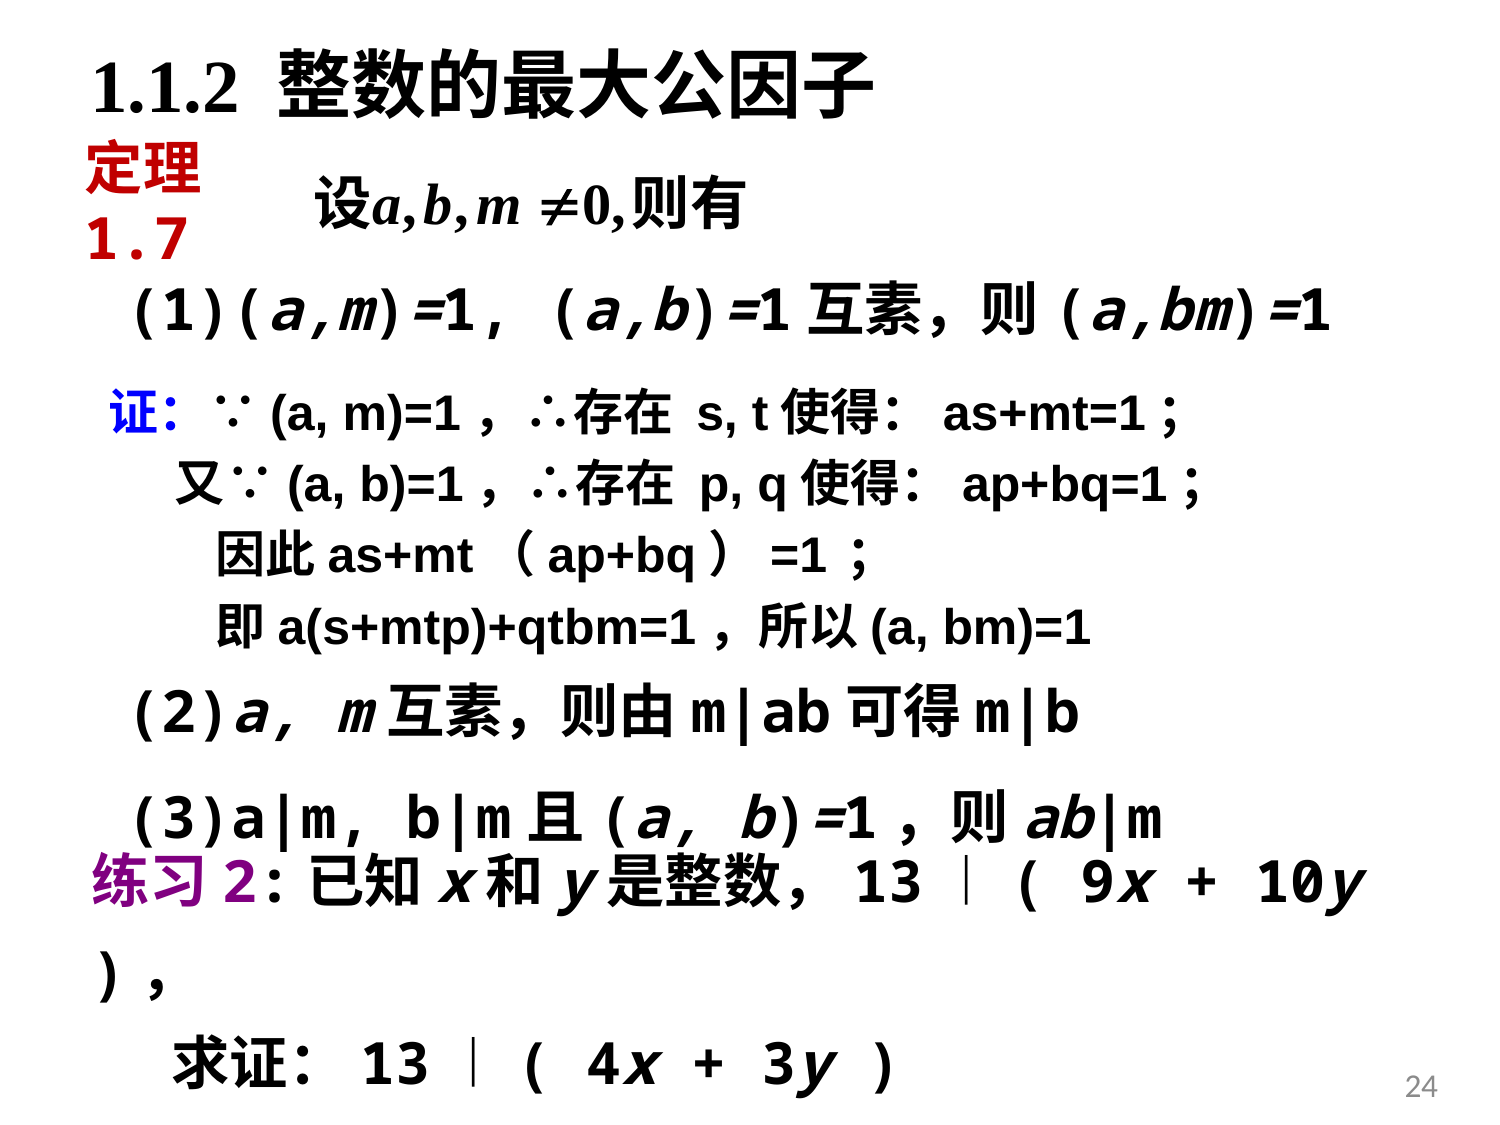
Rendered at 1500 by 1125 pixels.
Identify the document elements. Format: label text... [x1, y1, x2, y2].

text_box 因此as+mt（ap+bq）=1 ； 即a(s+mtp)+qtbm=1，所以(a, bm)=1 [200, 503, 1107, 663]
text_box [312, 169, 772, 240]
text_box 证：∵(a, m)=1，∴存在 s, t使得：as+mt=1； [93, 373, 1223, 449]
text_box (1)(a,m)=1, (a,b)=1互素，则(a,bm)=1 [112, 264, 1353, 350]
text_box 又∵(a, b)=1，∴存在 p, q使得：ap+bq=1； [160, 444, 1245, 519]
text_box 定理1.7 [70, 124, 335, 279]
title 1.1.2 整数的最大公因子 [74, 6, 1290, 160]
slide_number 24 [1378, 1066, 1454, 1102]
text_box (3)a|m, b|m且(a, b)=1，则ab|m [112, 772, 1353, 816]
text_box 练习2:已知x和y是整数，13︱( 9x + 10y )， 求证：13︱( 4x + 3y ) [76, 816, 1378, 1104]
text_box (2)a, m互素，则由m|ab可得m|b [112, 666, 1353, 752]
